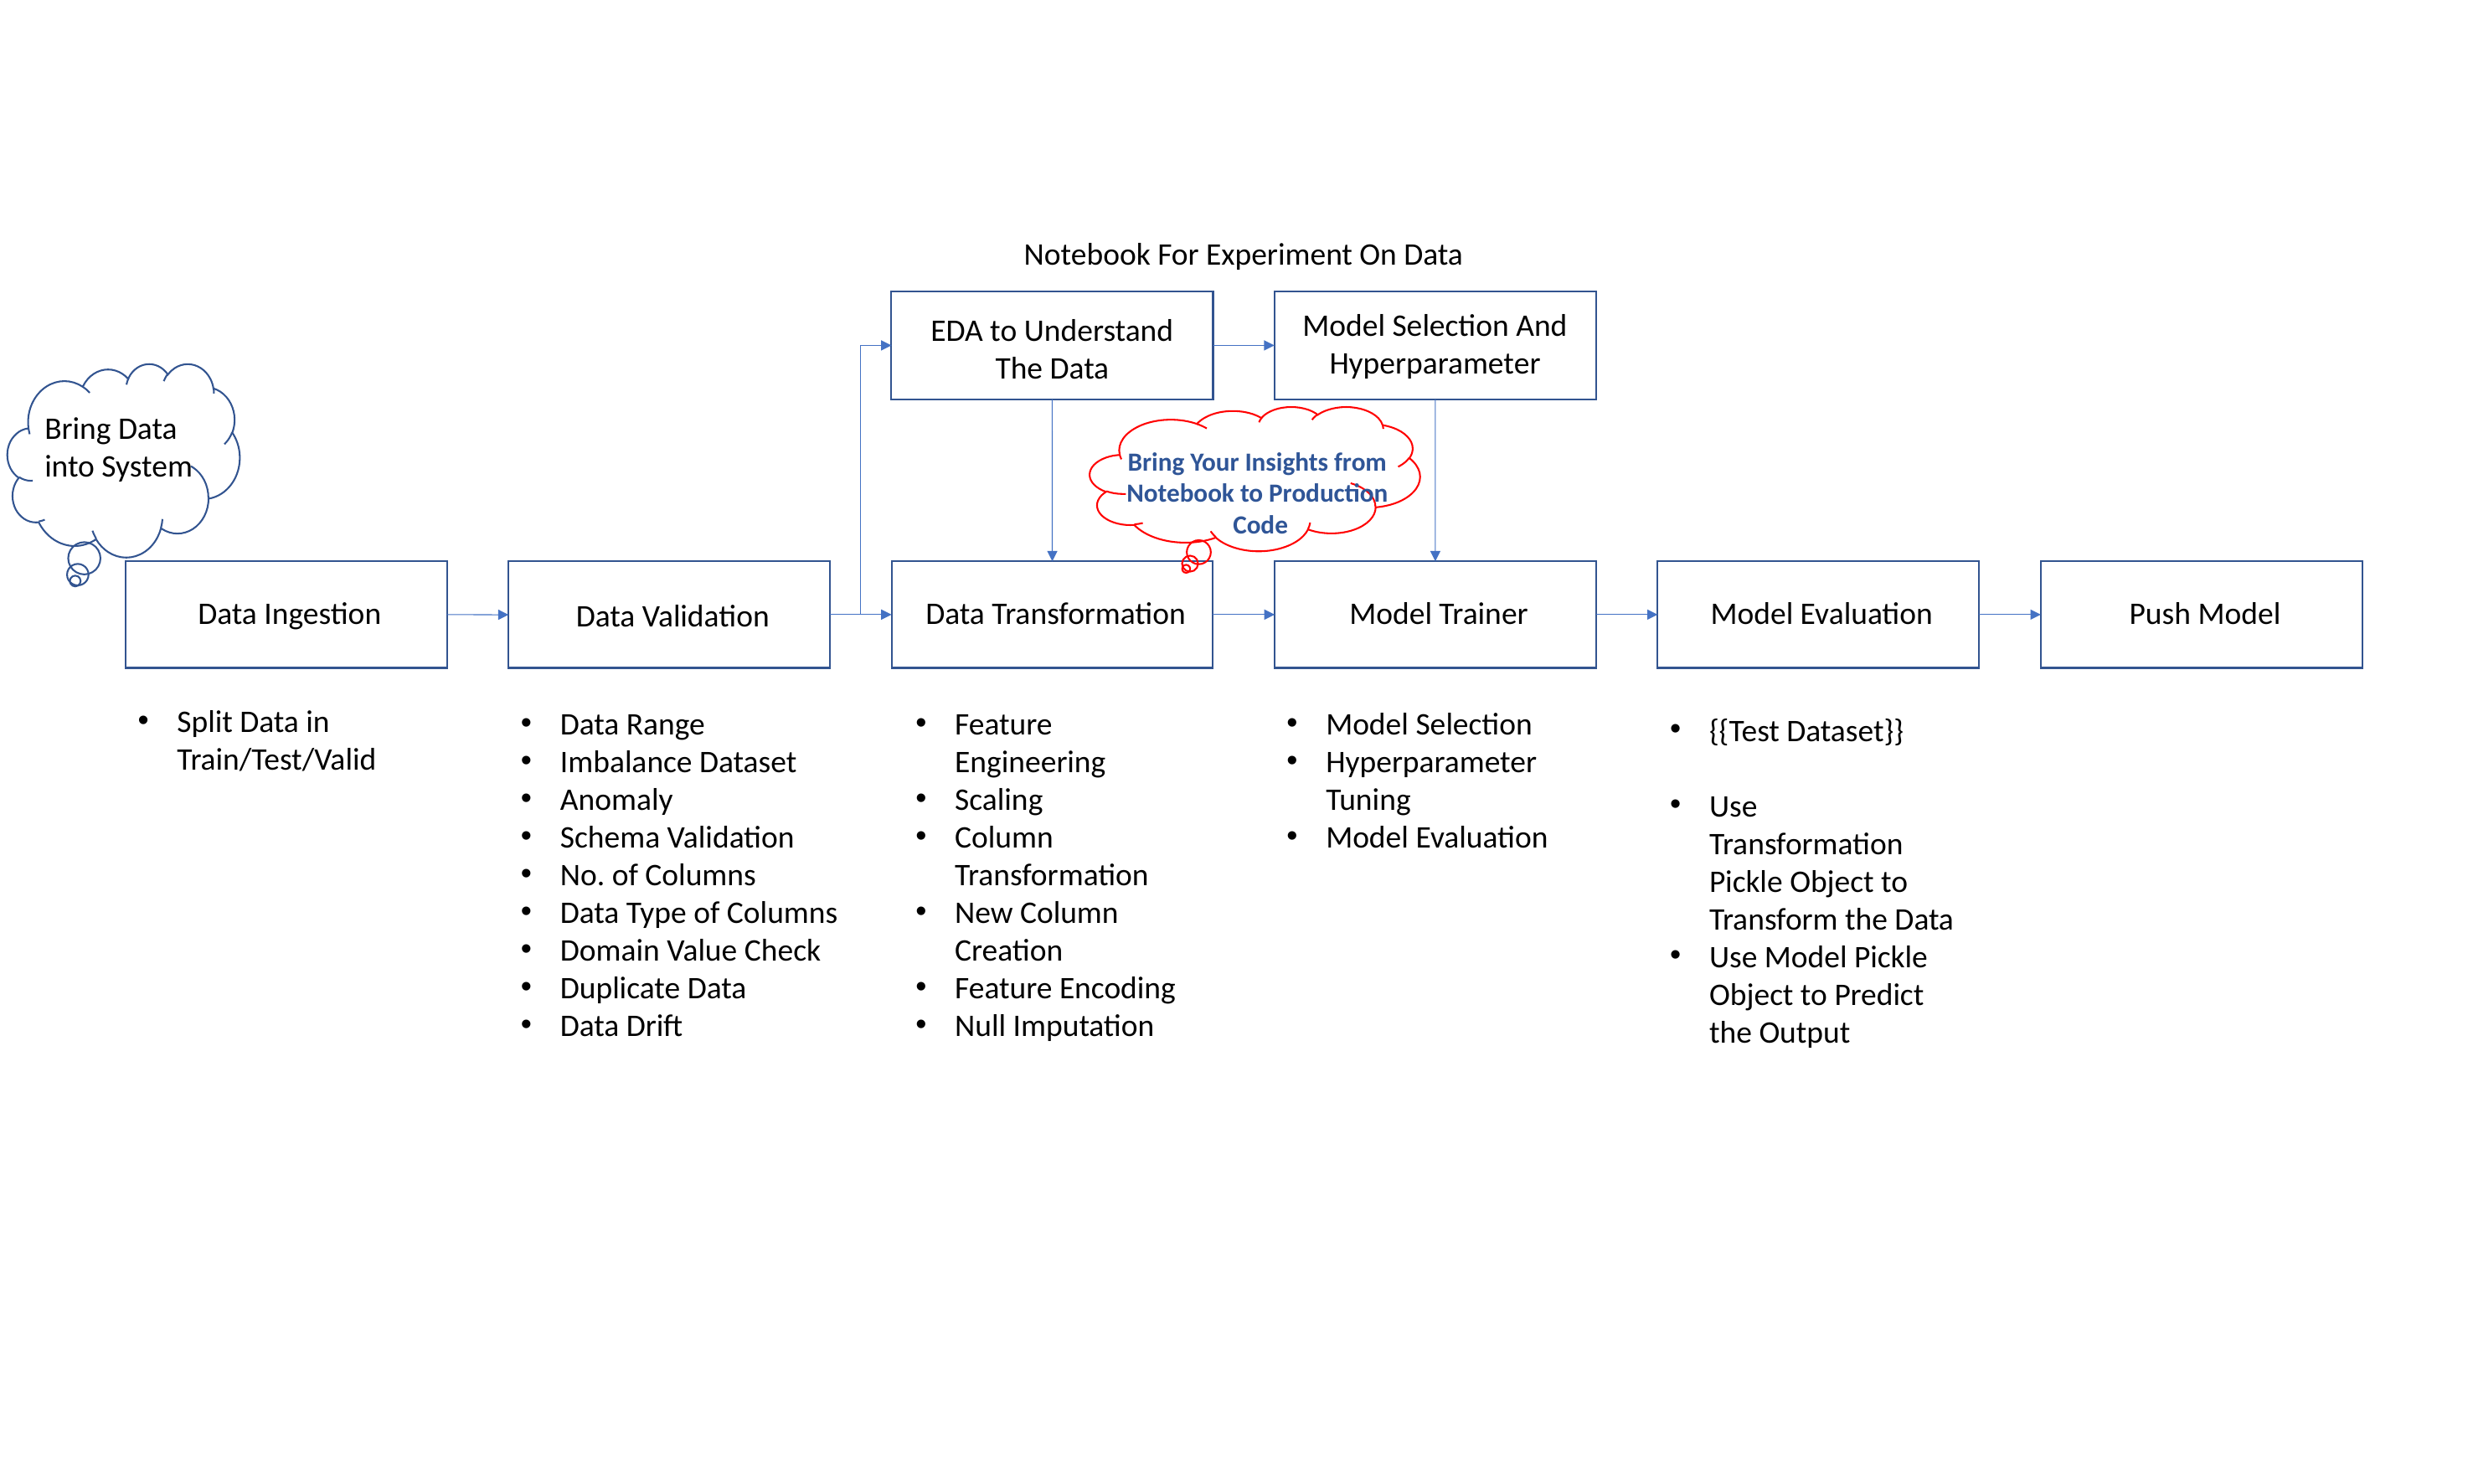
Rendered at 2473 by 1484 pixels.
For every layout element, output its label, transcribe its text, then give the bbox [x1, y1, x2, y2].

text_box [890, 291, 1214, 345]
text_box Notebook For Experiment On Data [983, 227, 1504, 278]
text_box Data Validation [529, 589, 817, 640]
text_box Model Selection Hyperparameter Tuning Model Evaluation [1274, 697, 1584, 936]
text_box Data Ingestion [146, 586, 434, 637]
text_box EDA to Understand The Data [891, 303, 1213, 392]
text_box Push Model [2061, 586, 2349, 637]
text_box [741, 464, 1011, 496]
text_box {{Test Dataset}} Use Transformation Pickle Object to Transform the Data Use Model Pickle Object to Predict the Output [1657, 703, 1968, 1093]
text_box [6, 363, 241, 588]
text_box [1122, 405, 1410, 438]
text_box Bring Your Insights from Notebook to Production Code [1083, 438, 1432, 545]
text_box [2040, 560, 2363, 669]
text_box [1225, 545, 1292, 553]
text_box Model Evaluation [1678, 586, 1966, 637]
text_box [1274, 560, 1597, 669]
text_box [1274, 291, 1597, 400]
text_box Bring Data into System [32, 401, 225, 490]
text_box [891, 560, 1213, 669]
text_box [890, 346, 1214, 400]
text_box Model Trainer [1295, 586, 1583, 637]
text_box Feature Engineering Scaling Column Transformation New Column Creation Feature Encoding Null Imputation [903, 697, 1213, 1049]
text_box [507, 560, 831, 669]
text_box [125, 560, 448, 669]
text_box Model Selection And Hyperparameter [1274, 298, 1596, 387]
text_box Data Transformation [912, 586, 1199, 637]
text_box [1656, 560, 1980, 669]
text_box Data Range Imbalance Dataset Anomaly Schema Validation No. of Columns Data Type of Columns Domain Value Check Duplicate Data Data Drift [508, 697, 861, 1049]
text_box [1181, 545, 1212, 575]
text_box Split Data in Train/Test/Valid [125, 694, 447, 783]
